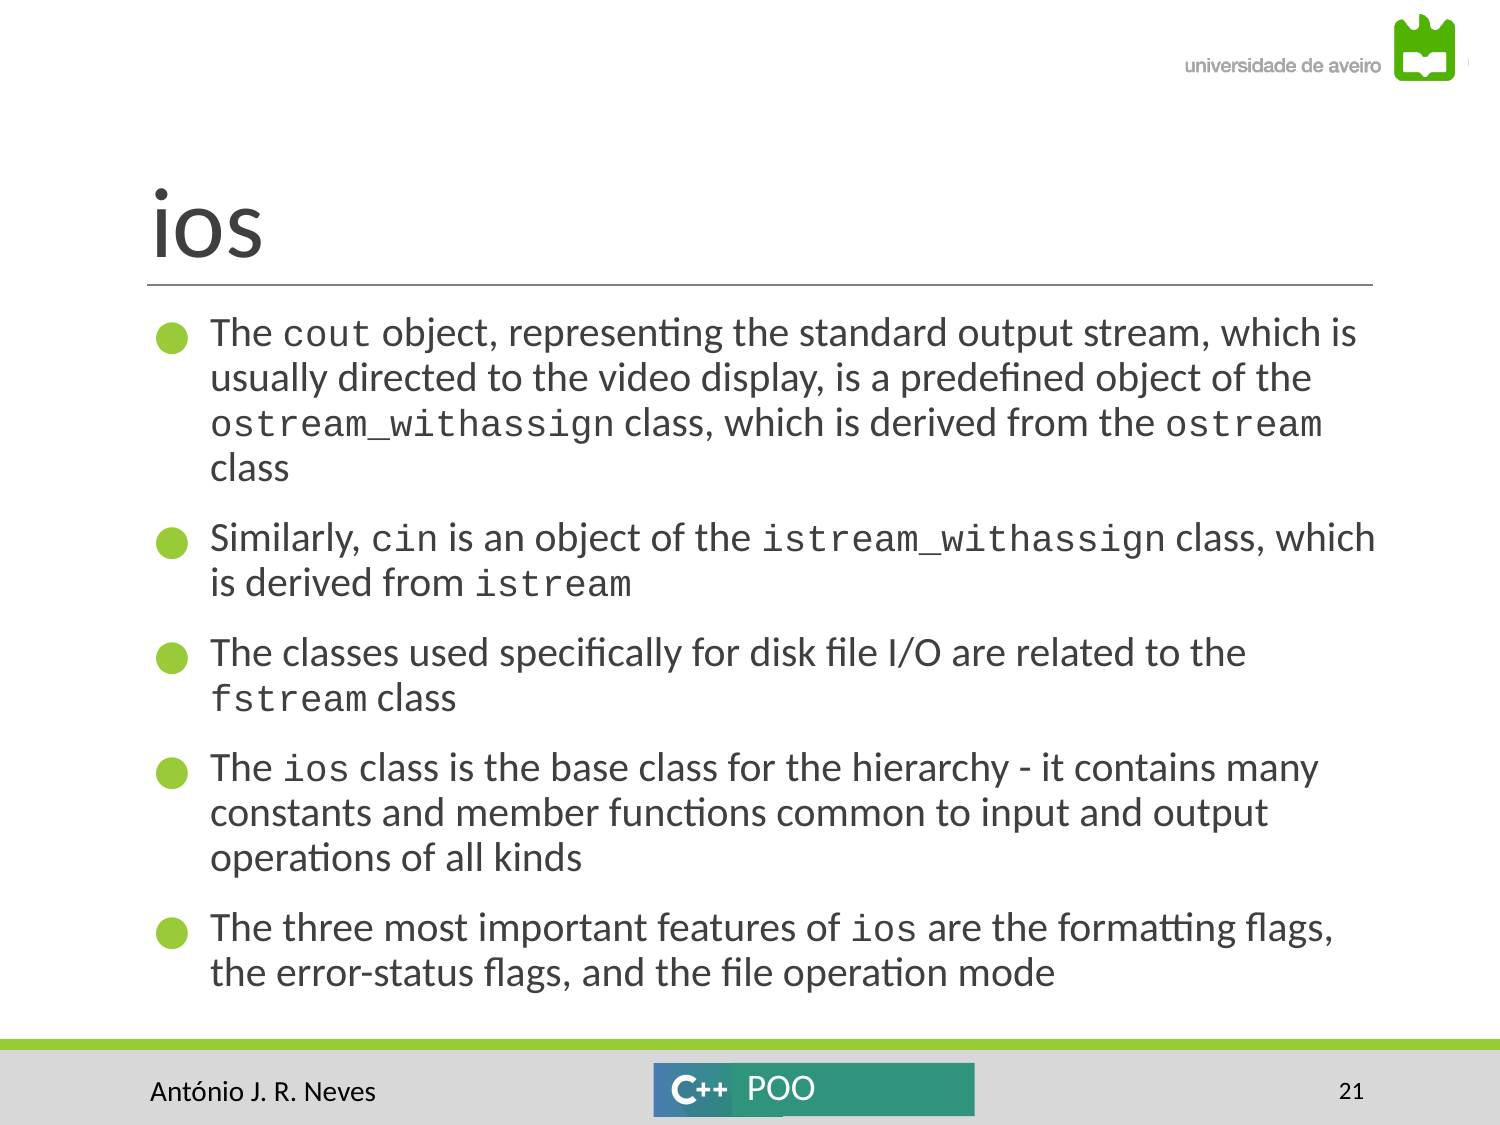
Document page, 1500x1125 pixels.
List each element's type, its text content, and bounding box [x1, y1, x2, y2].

picture [653, 1063, 731, 1117]
title ios [135, 47, 1373, 285]
list The cout object, representing the standard output stream, which is usually directed to the video display, is a predefined object of the ostream_withassign class, which is derived from the ostream class Similarly, cin is an object of the istream_withassign class, which is derived from istream The classes used specifically for disk file I/O are related to the fstream class The ios class is the base class for the hierarchy - it contains many constants and member functions common to input and output operations of all kinds The three most important features of ios are the formatting flags, the error-status flags, and the file operation mode [135, 302, 1387, 1025]
picture [1184, 14, 1469, 82]
slide_number ‹#› [1218, 1059, 1380, 1120]
